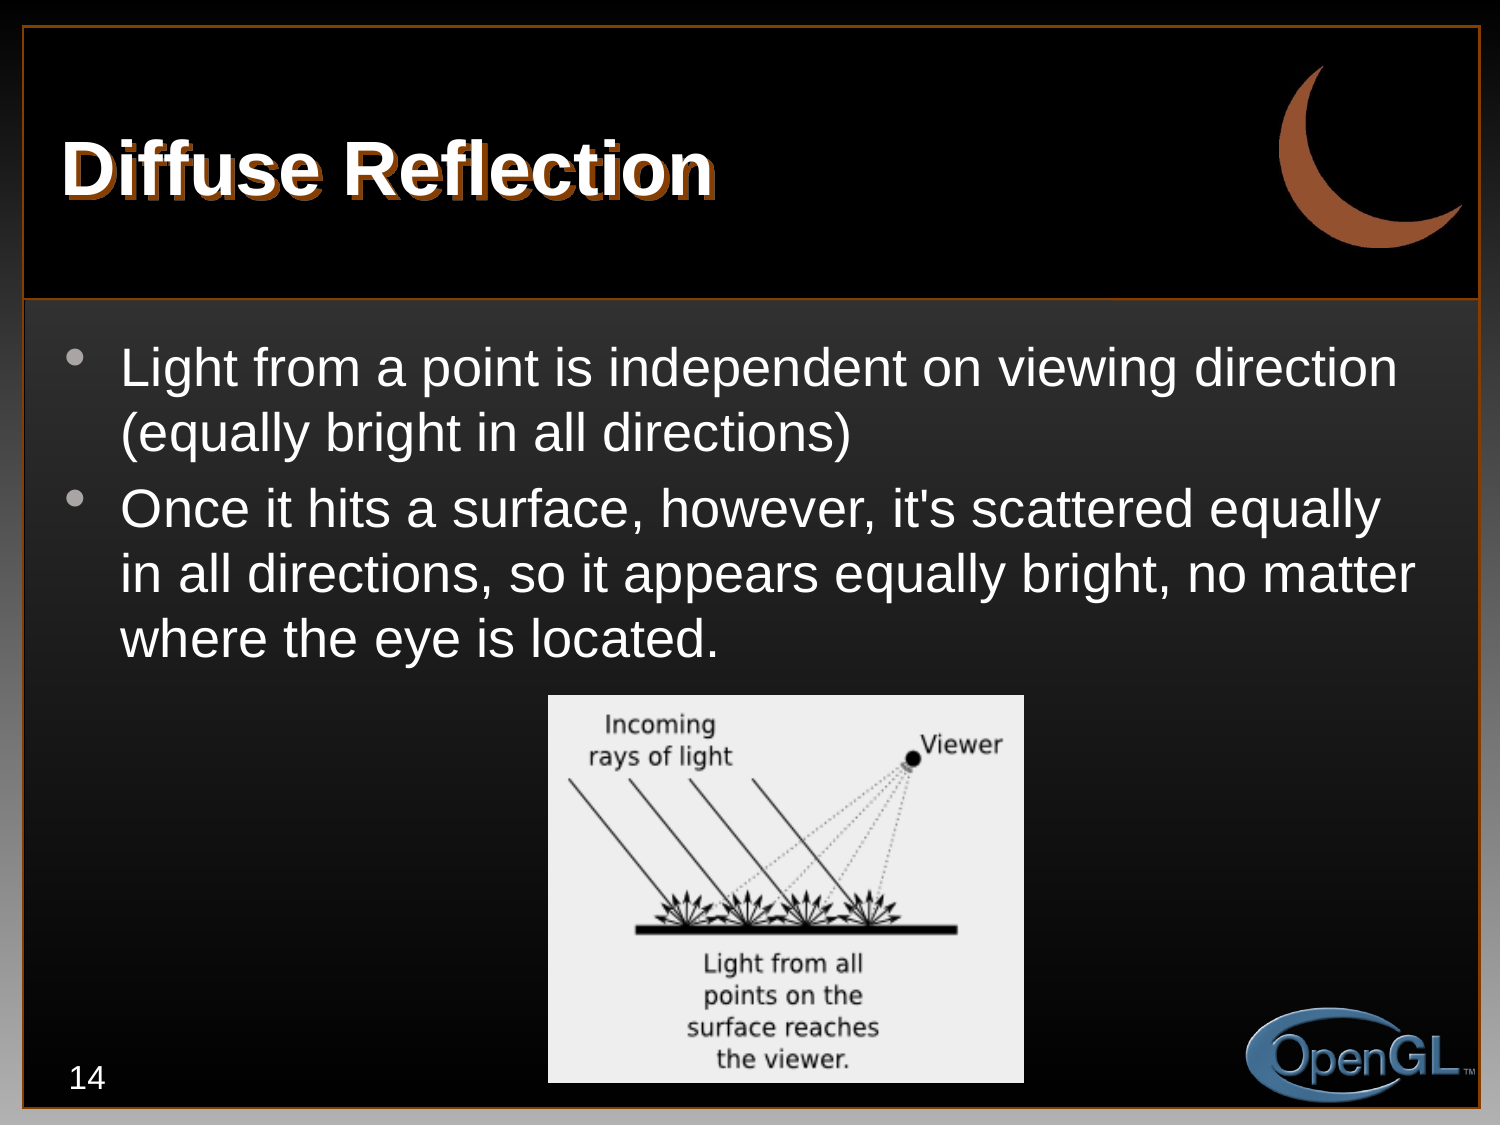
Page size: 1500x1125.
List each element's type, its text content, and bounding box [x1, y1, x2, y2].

title Diffuse Reflection [45, 48, 1266, 276]
list Light from a point is independent on viewing direction (equally bright in all directions) Once it hits a surface, however, it's scattered equally in all directions, so it appears equally bright, no matter where the eye is located. [49, 324, 1455, 1001]
slide_number 14 [45, 1051, 129, 1101]
picture [1279, 66, 1462, 248]
picture [1240, 994, 1477, 1116]
picture [548, 695, 1024, 1083]
